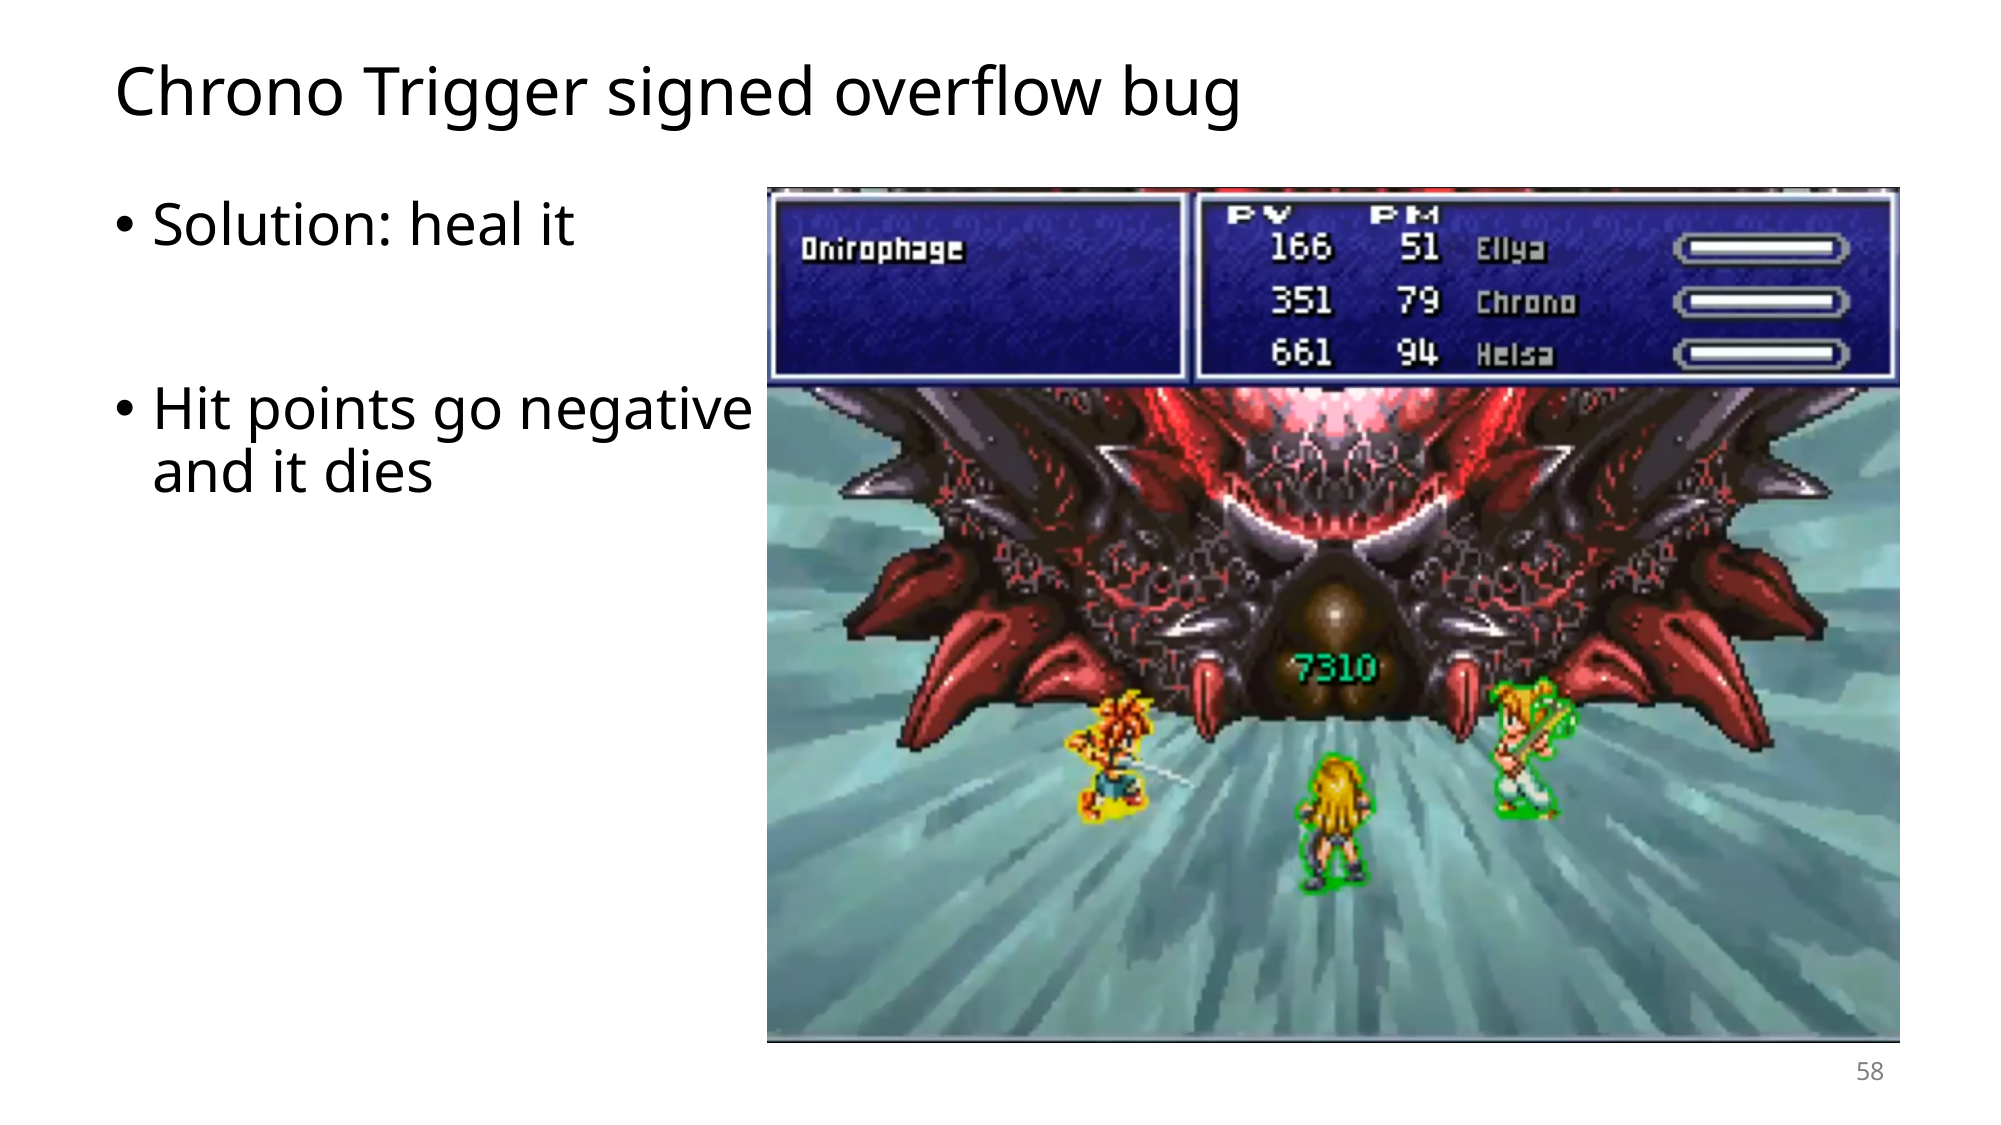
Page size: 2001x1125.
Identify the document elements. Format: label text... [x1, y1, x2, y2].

list Solution: heal it Hit points go negative and it dies [99, 187, 767, 1013]
slide_number 58 [1749, 1043, 1900, 1103]
picture [767, 187, 1900, 1043]
title Chrono Trigger signed overflow bug [99, 37, 1900, 150]
